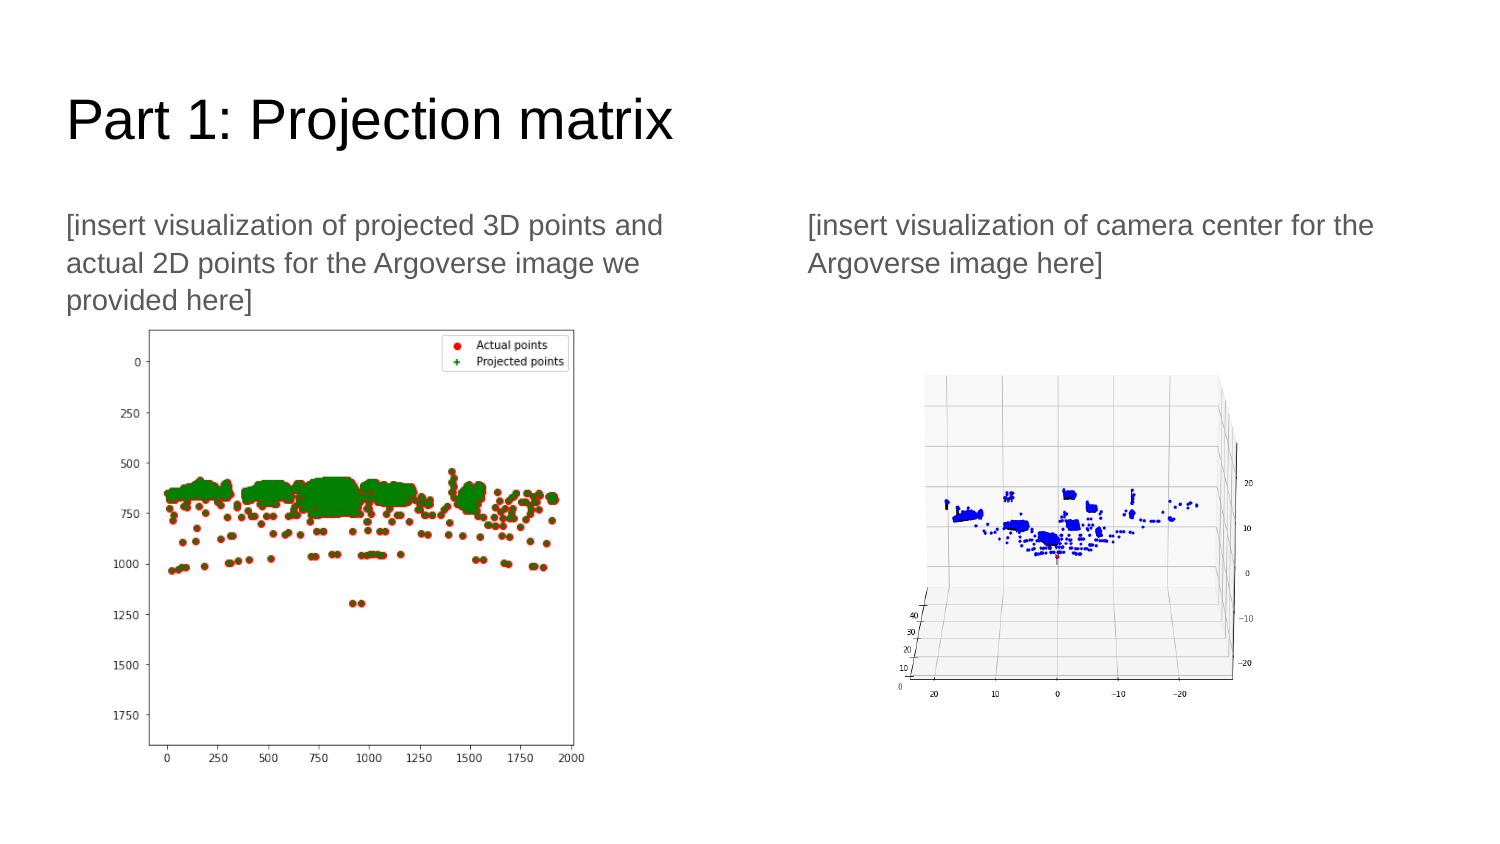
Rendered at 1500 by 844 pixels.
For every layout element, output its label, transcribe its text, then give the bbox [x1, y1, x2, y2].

list [insert visualization of camera center for the Argoverse image here] [792, 189, 1449, 750]
picture [820, 282, 1309, 771]
picture [105, 323, 592, 771]
list [insert visualization of projected 3D points and actual 2D points for the Argoverse image we provided here] [51, 189, 708, 750]
title Part 1: Projection matrix [51, 72, 1449, 167]
